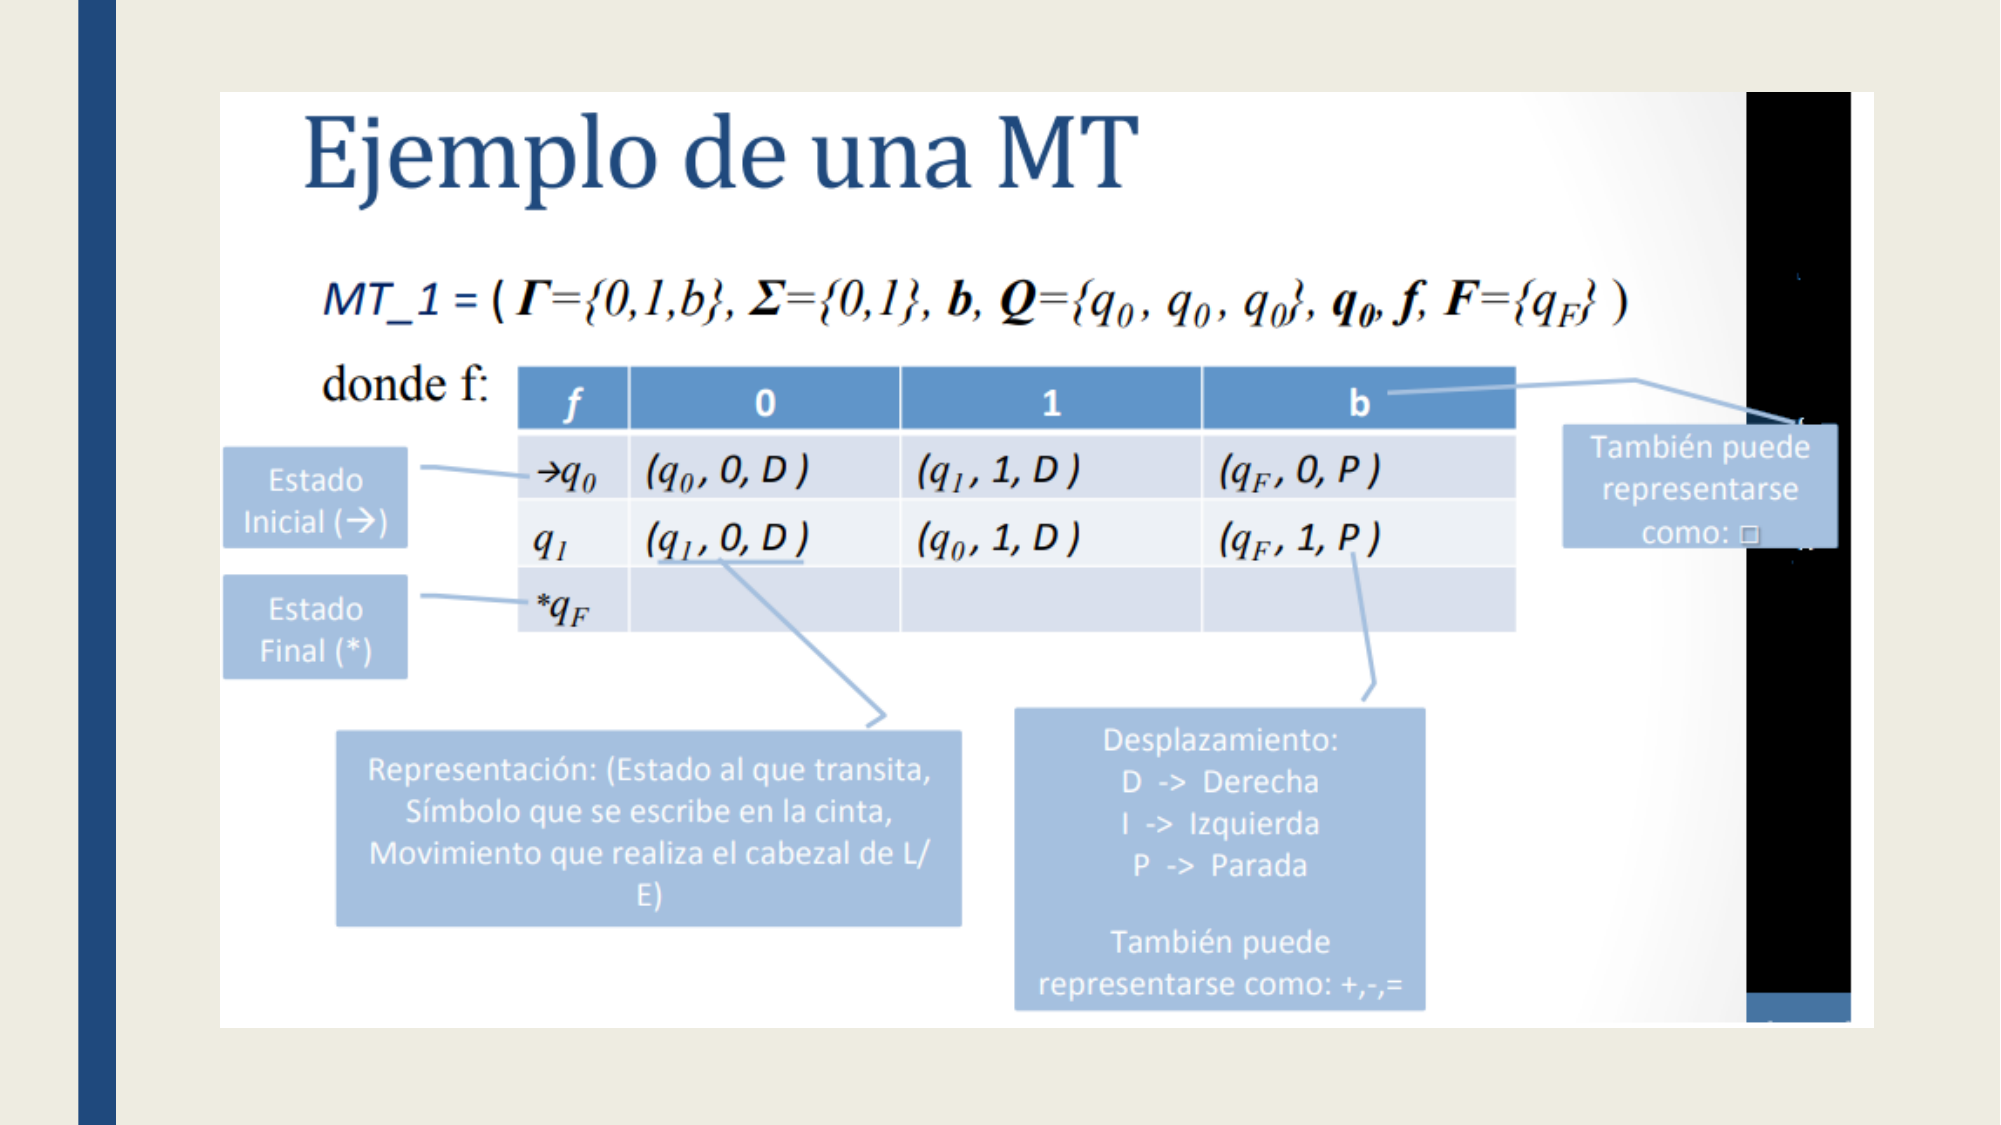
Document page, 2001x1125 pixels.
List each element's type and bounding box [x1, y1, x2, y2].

picture [220, 92, 1874, 1029]
